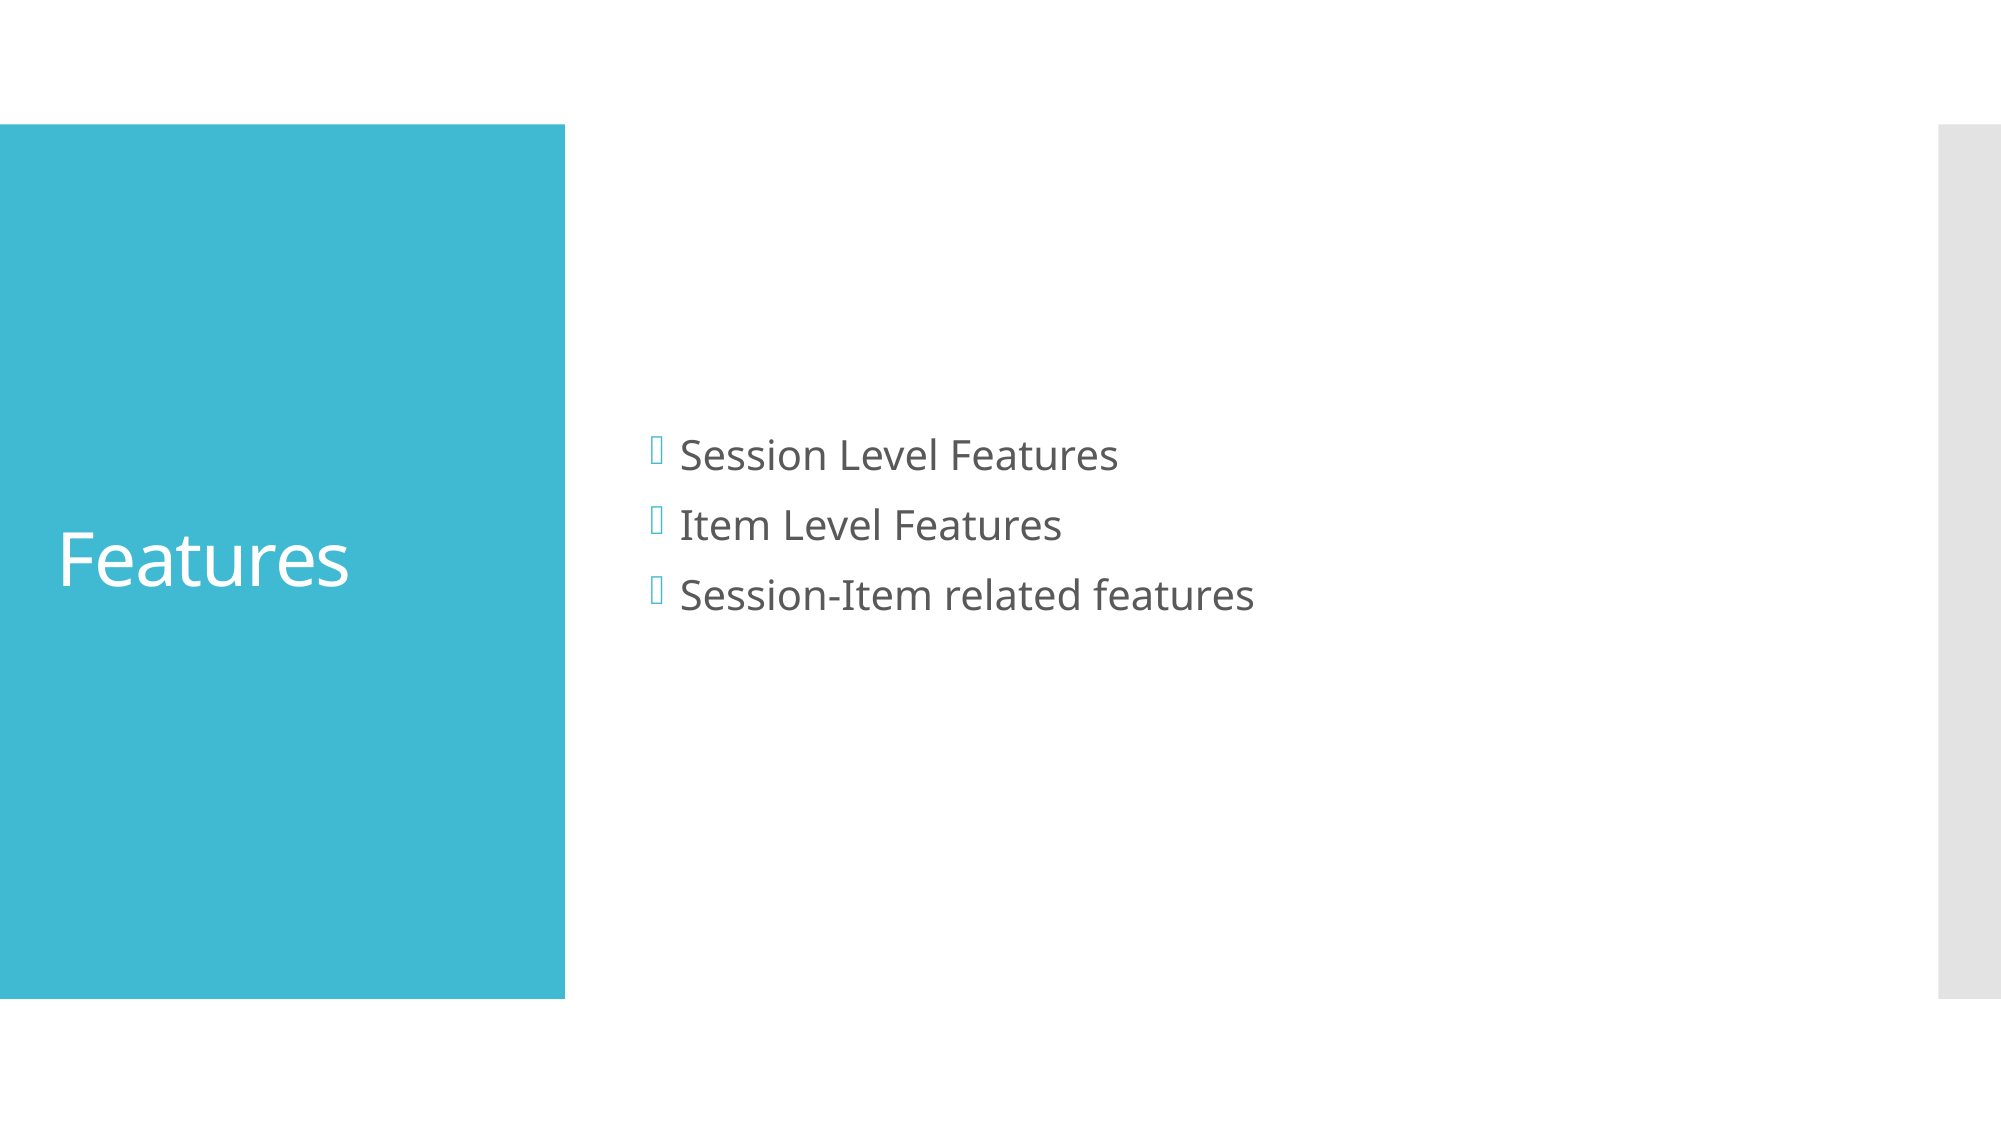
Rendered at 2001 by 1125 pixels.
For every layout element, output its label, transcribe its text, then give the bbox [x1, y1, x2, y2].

list Session Level Features Item Level Features Session-Item related features [634, 141, 1835, 982]
title Features [41, 184, 525, 940]
